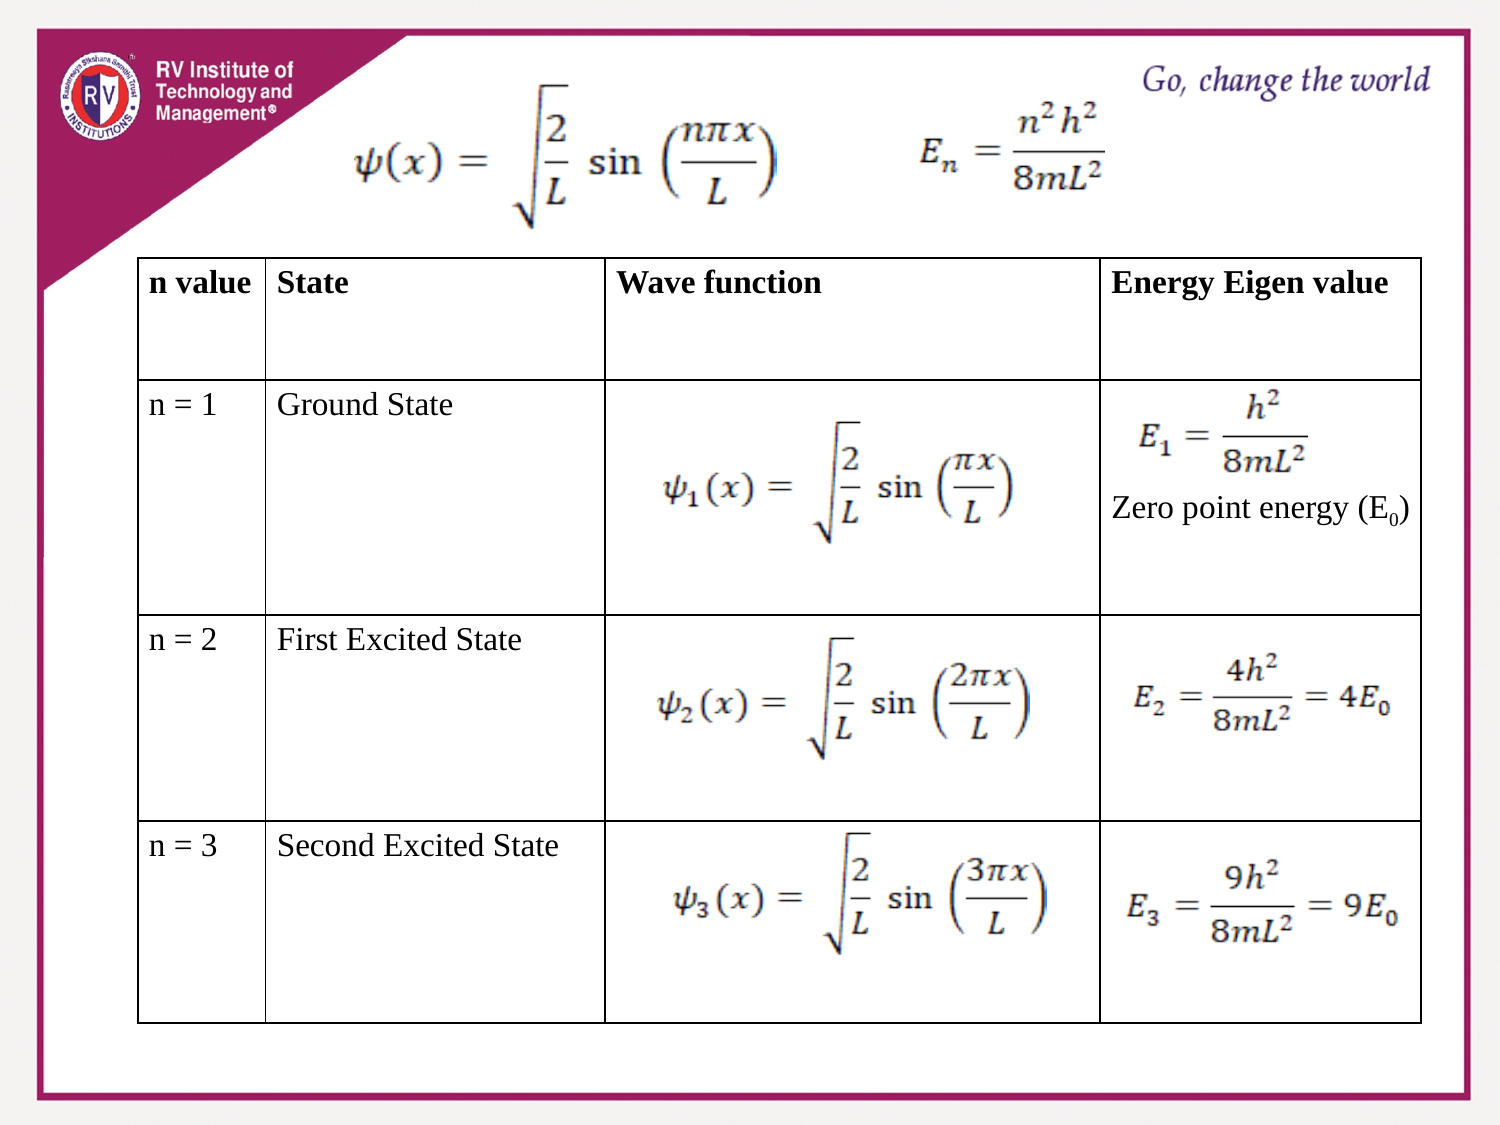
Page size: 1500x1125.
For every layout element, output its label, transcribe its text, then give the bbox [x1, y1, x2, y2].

table_cell [1101, 616, 1420, 820]
table_header n value [139, 259, 265, 379]
table_cell [1101, 822, 1420, 1022]
table_header State [266, 259, 604, 379]
table_cell Zero point energy (E0) [1101, 381, 1420, 614]
table_cell n = 2 [139, 616, 265, 820]
table_header Wave function [606, 259, 1099, 379]
table_cell [606, 616, 1099, 820]
table_cell [606, 822, 1099, 1022]
table_cell [606, 381, 1099, 614]
table_cell First Excited State [266, 616, 604, 820]
table_cell n = 1 [139, 381, 265, 614]
table_cell n = 3 [139, 822, 265, 1022]
table_header Energy Eigen value [1101, 259, 1420, 379]
table_cell Ground State [266, 381, 604, 614]
table_cell Second Excited State [266, 822, 604, 1022]
picture [0, 0, 1500, 1125]
